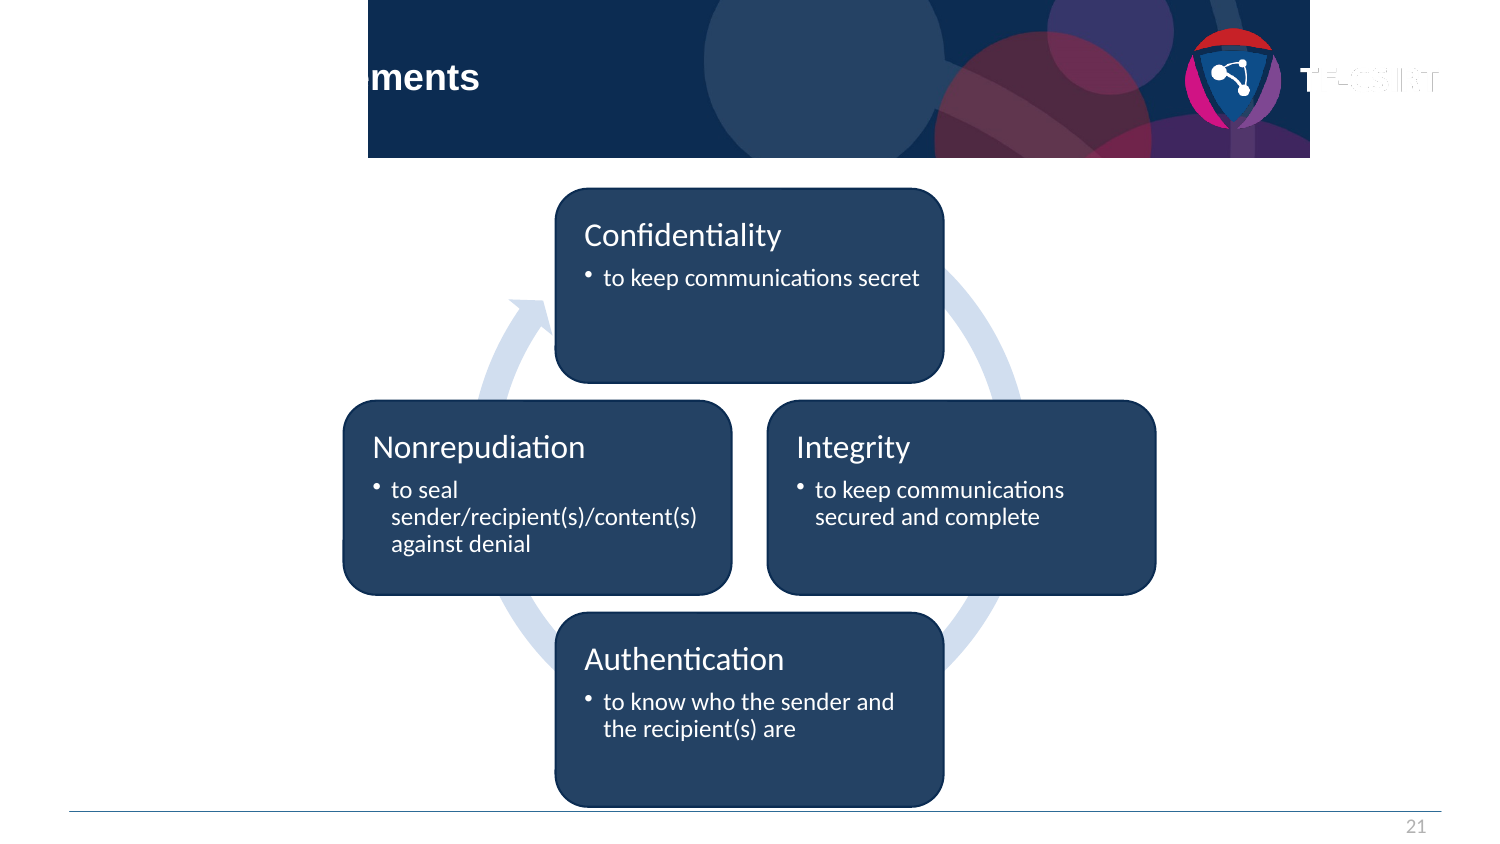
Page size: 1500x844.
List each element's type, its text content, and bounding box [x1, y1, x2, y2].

title Security Requirements [57, 21, 1114, 136]
picture [368, 0, 1439, 158]
slide_number 21 [1104, 811, 1442, 839]
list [57, 188, 1442, 807]
